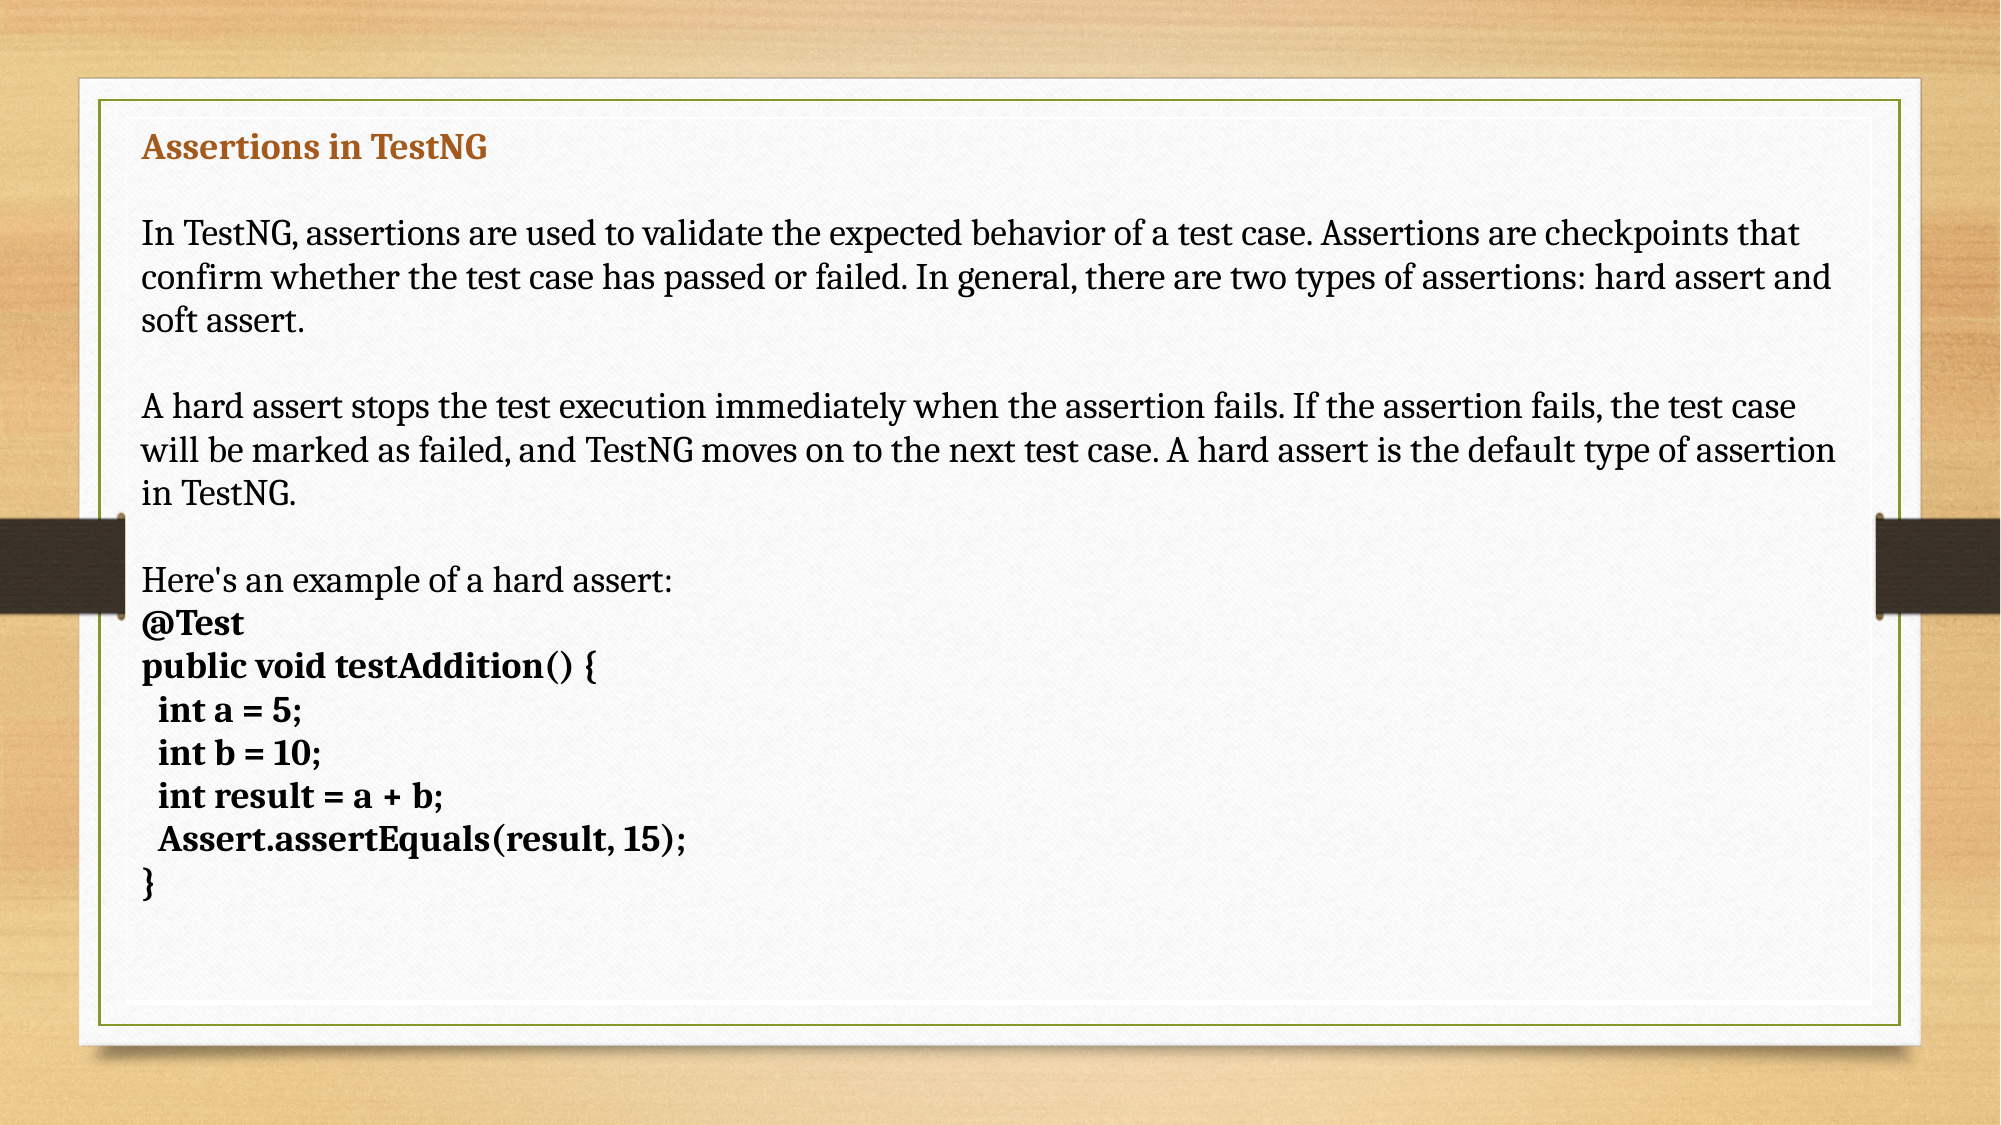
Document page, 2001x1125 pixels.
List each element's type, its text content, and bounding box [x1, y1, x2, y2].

picture [0, 0, 2001, 1125]
table_header Assertions in TestNG In TestNG, assertions are used to validate the expected behavior of a test case. Assertions are checkpoints that confirm whether the test case has passed or failed. In general, there are two types of assertions: hard assert and soft assert. A hard assert stops the test execution immediately when the assertion fails. If the assertion fails, the test case will be marked as failed, and TestNG moves on to the next test case. A hard assert is the default type of assertion in TestNG. Here's an example of a hard assert: @Test public void testAddition() { int a = 5; int b = 10; int result = a + b; Assert.assertEquals(result, 15); } [127, 119, 1870, 1000]
